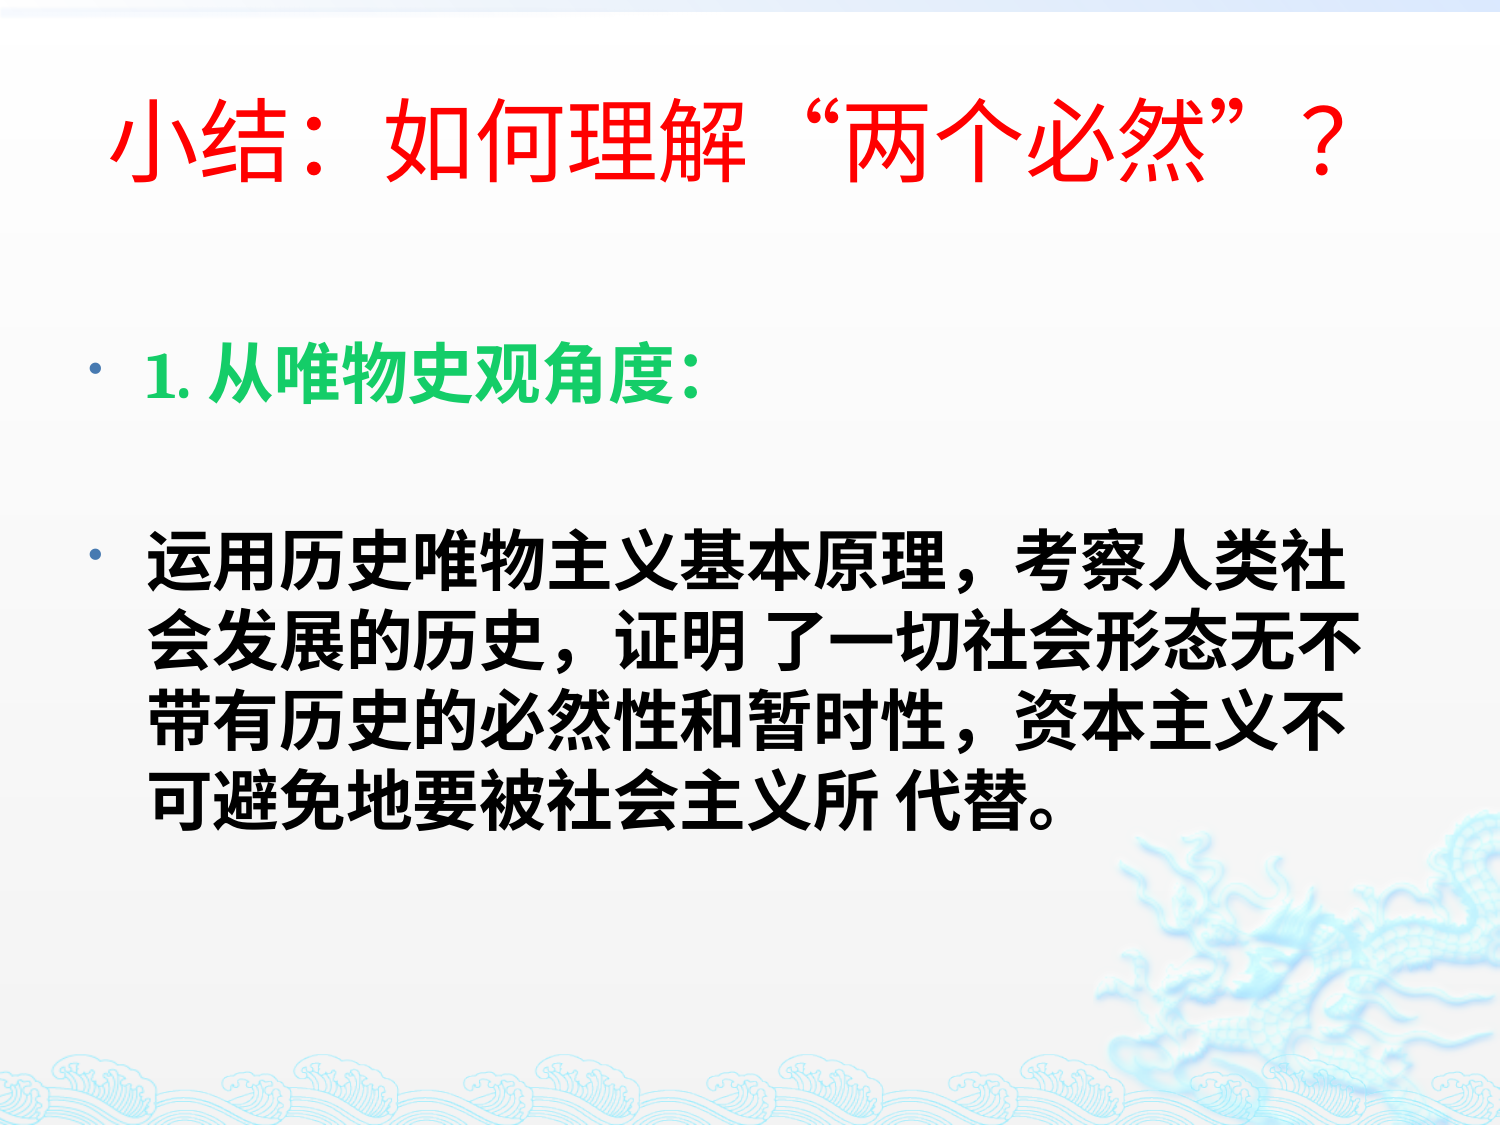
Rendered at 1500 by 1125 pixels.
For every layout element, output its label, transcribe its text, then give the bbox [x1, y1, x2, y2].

title 小结：如何理解“两个必然”？ [75, 45, 1425, 233]
list 1.从唯物史观角度： 运用历史唯物主义基本原理，考察人类社会发展的历史，证明 了一切社会形态无不带有历史的必然性和暂时性，资本主义不可避免地要被社会主义所 代替。 [75, 324, 1425, 954]
